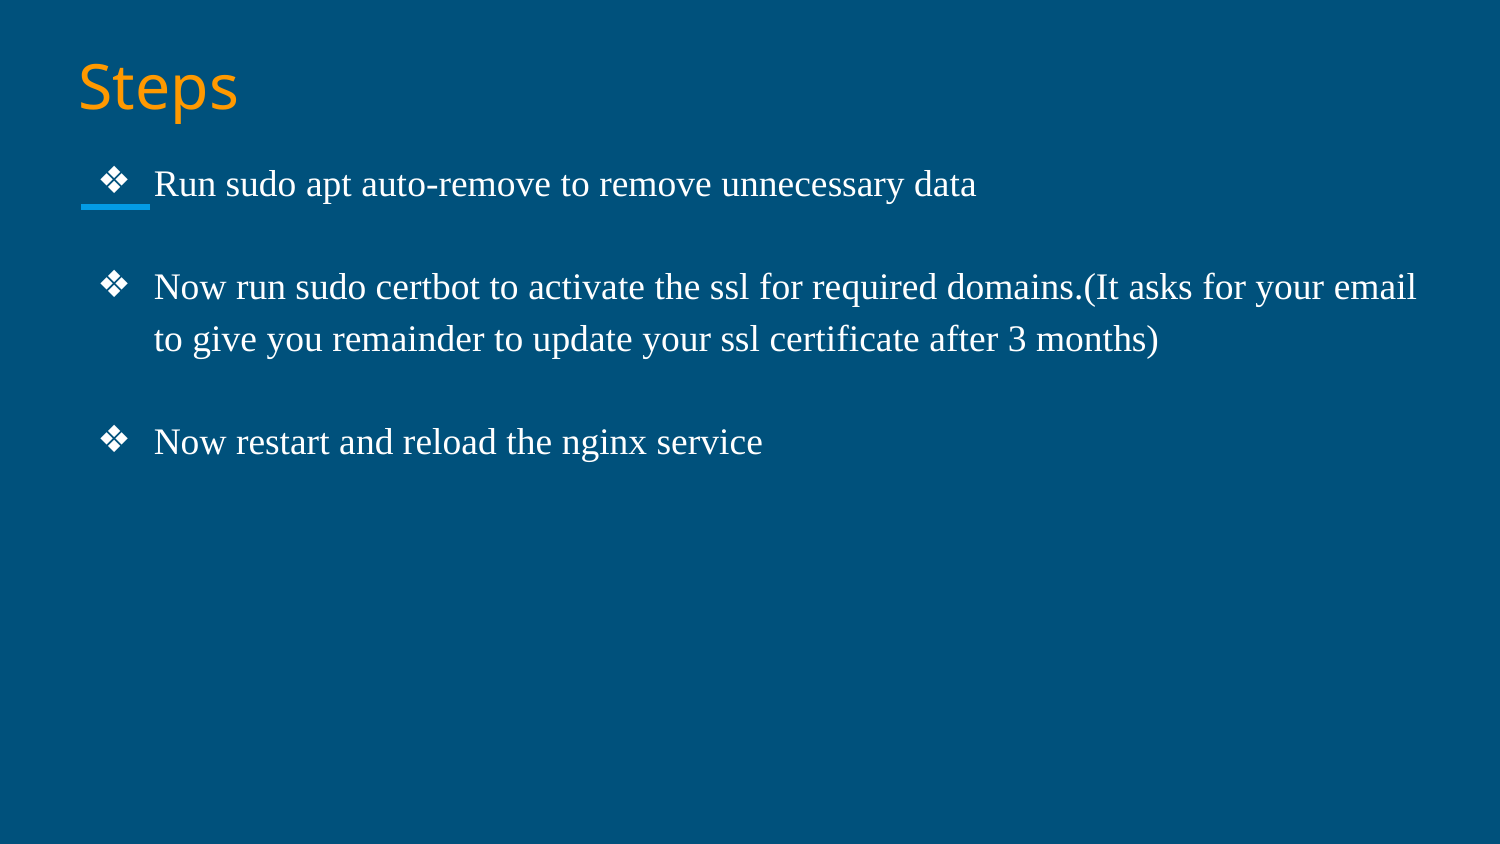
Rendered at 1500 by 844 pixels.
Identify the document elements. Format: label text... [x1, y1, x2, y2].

list Run sudo apt auto-remove to remove unnecessary data Now run sudo certbot to activate the ssl for required domains.(It asks for your email to give you remainder to update your ssl certificate after 3 months) Now restart and reload the nginx service [63, 136, 1437, 802]
title Steps [63, 48, 1437, 136]
